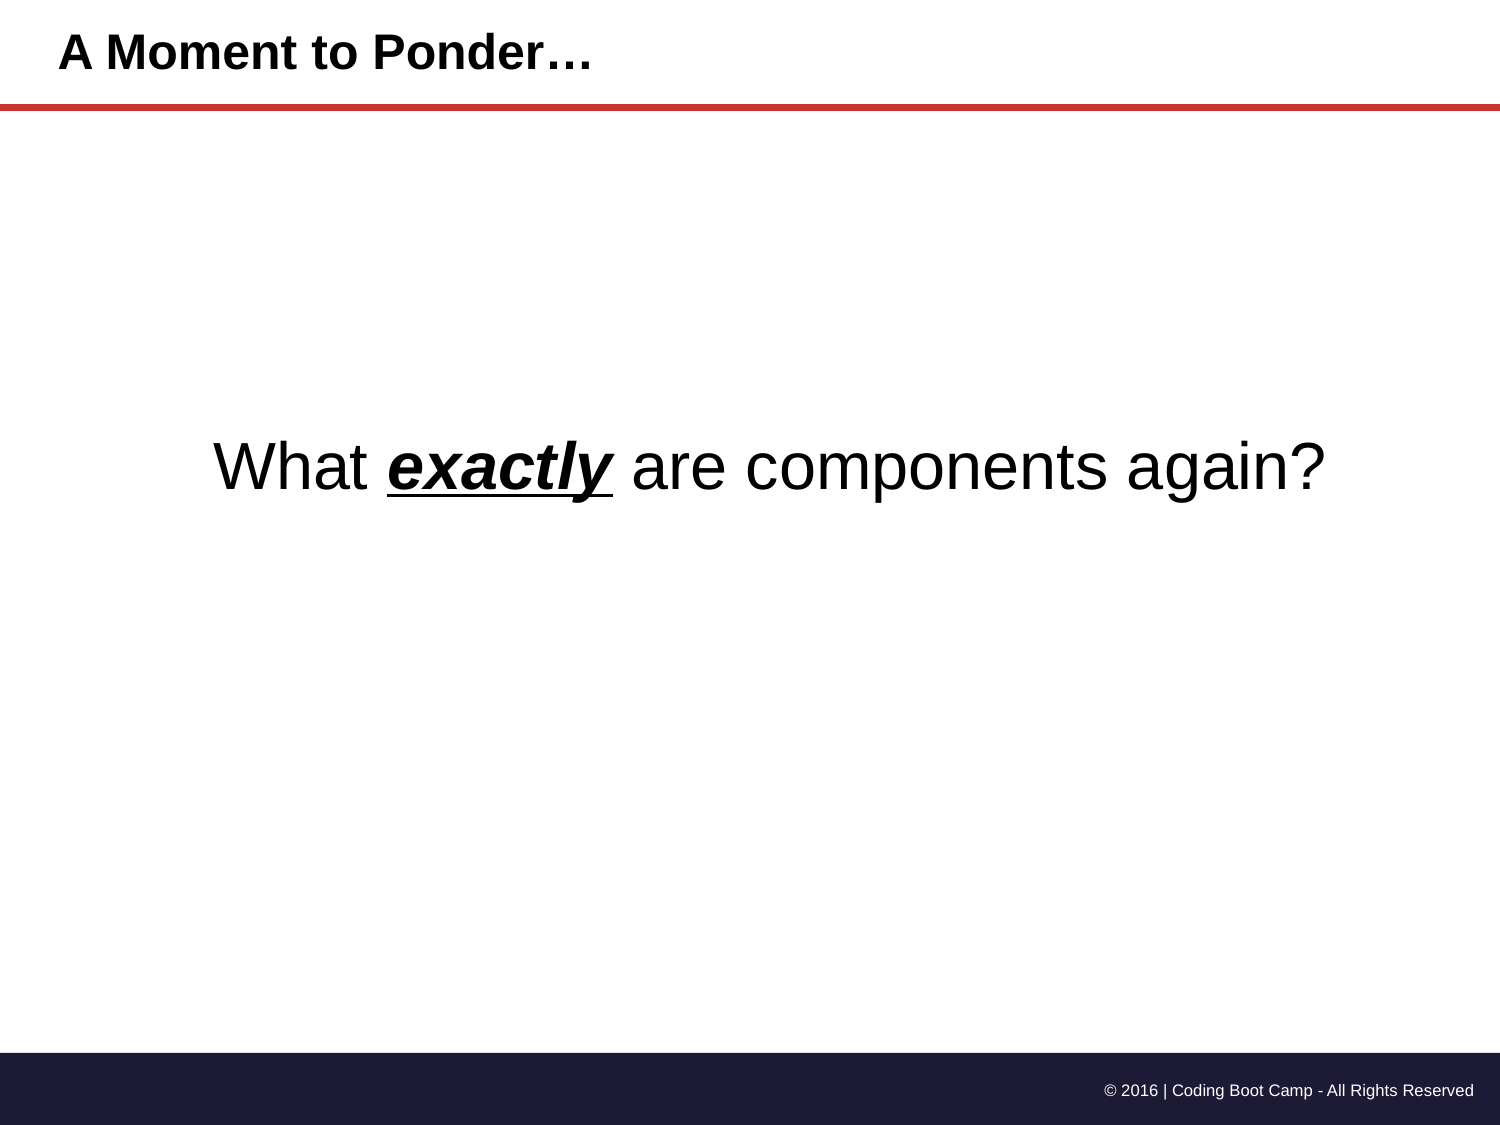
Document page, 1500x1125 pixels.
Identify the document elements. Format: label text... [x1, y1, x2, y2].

title A Moment to Ponder… [49, 0, 948, 108]
text_box What exactly are components again? [47, 424, 1456, 512]
